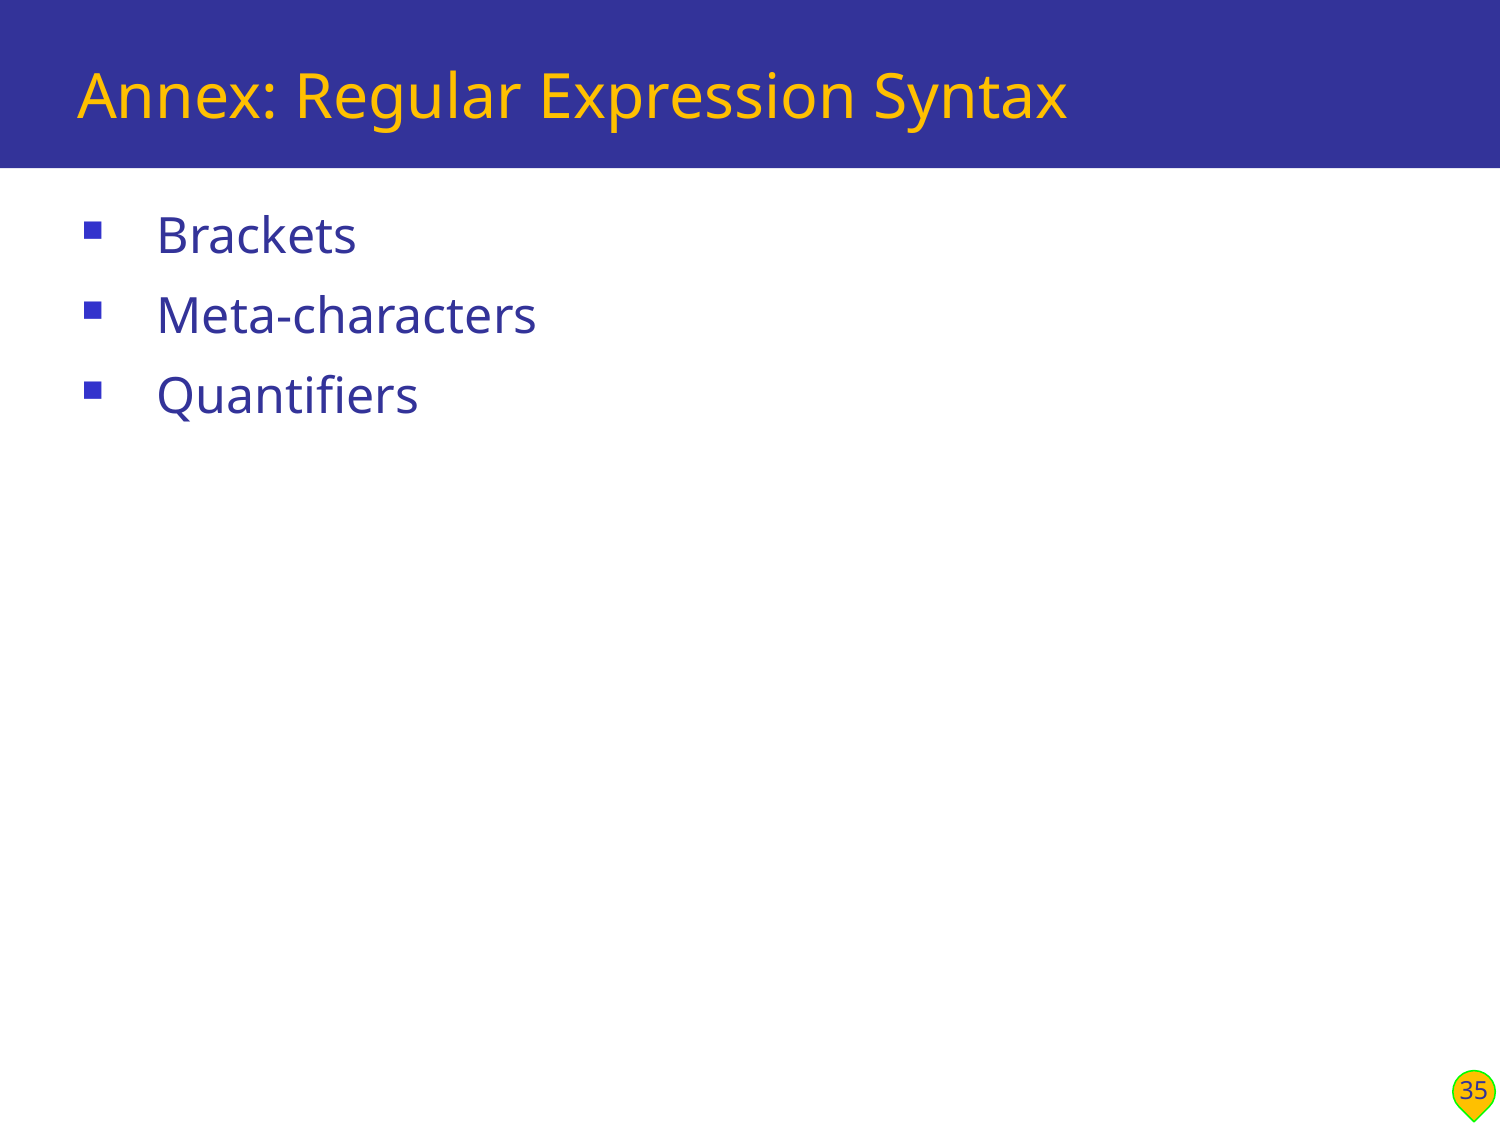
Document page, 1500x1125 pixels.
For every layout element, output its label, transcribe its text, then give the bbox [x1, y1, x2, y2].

list Brackets Meta-characters Quantifiers [66, 196, 1459, 1006]
footer 35 [1430, 1040, 1500, 1117]
title Annex: Regular Expression Syntax [62, 24, 1465, 139]
